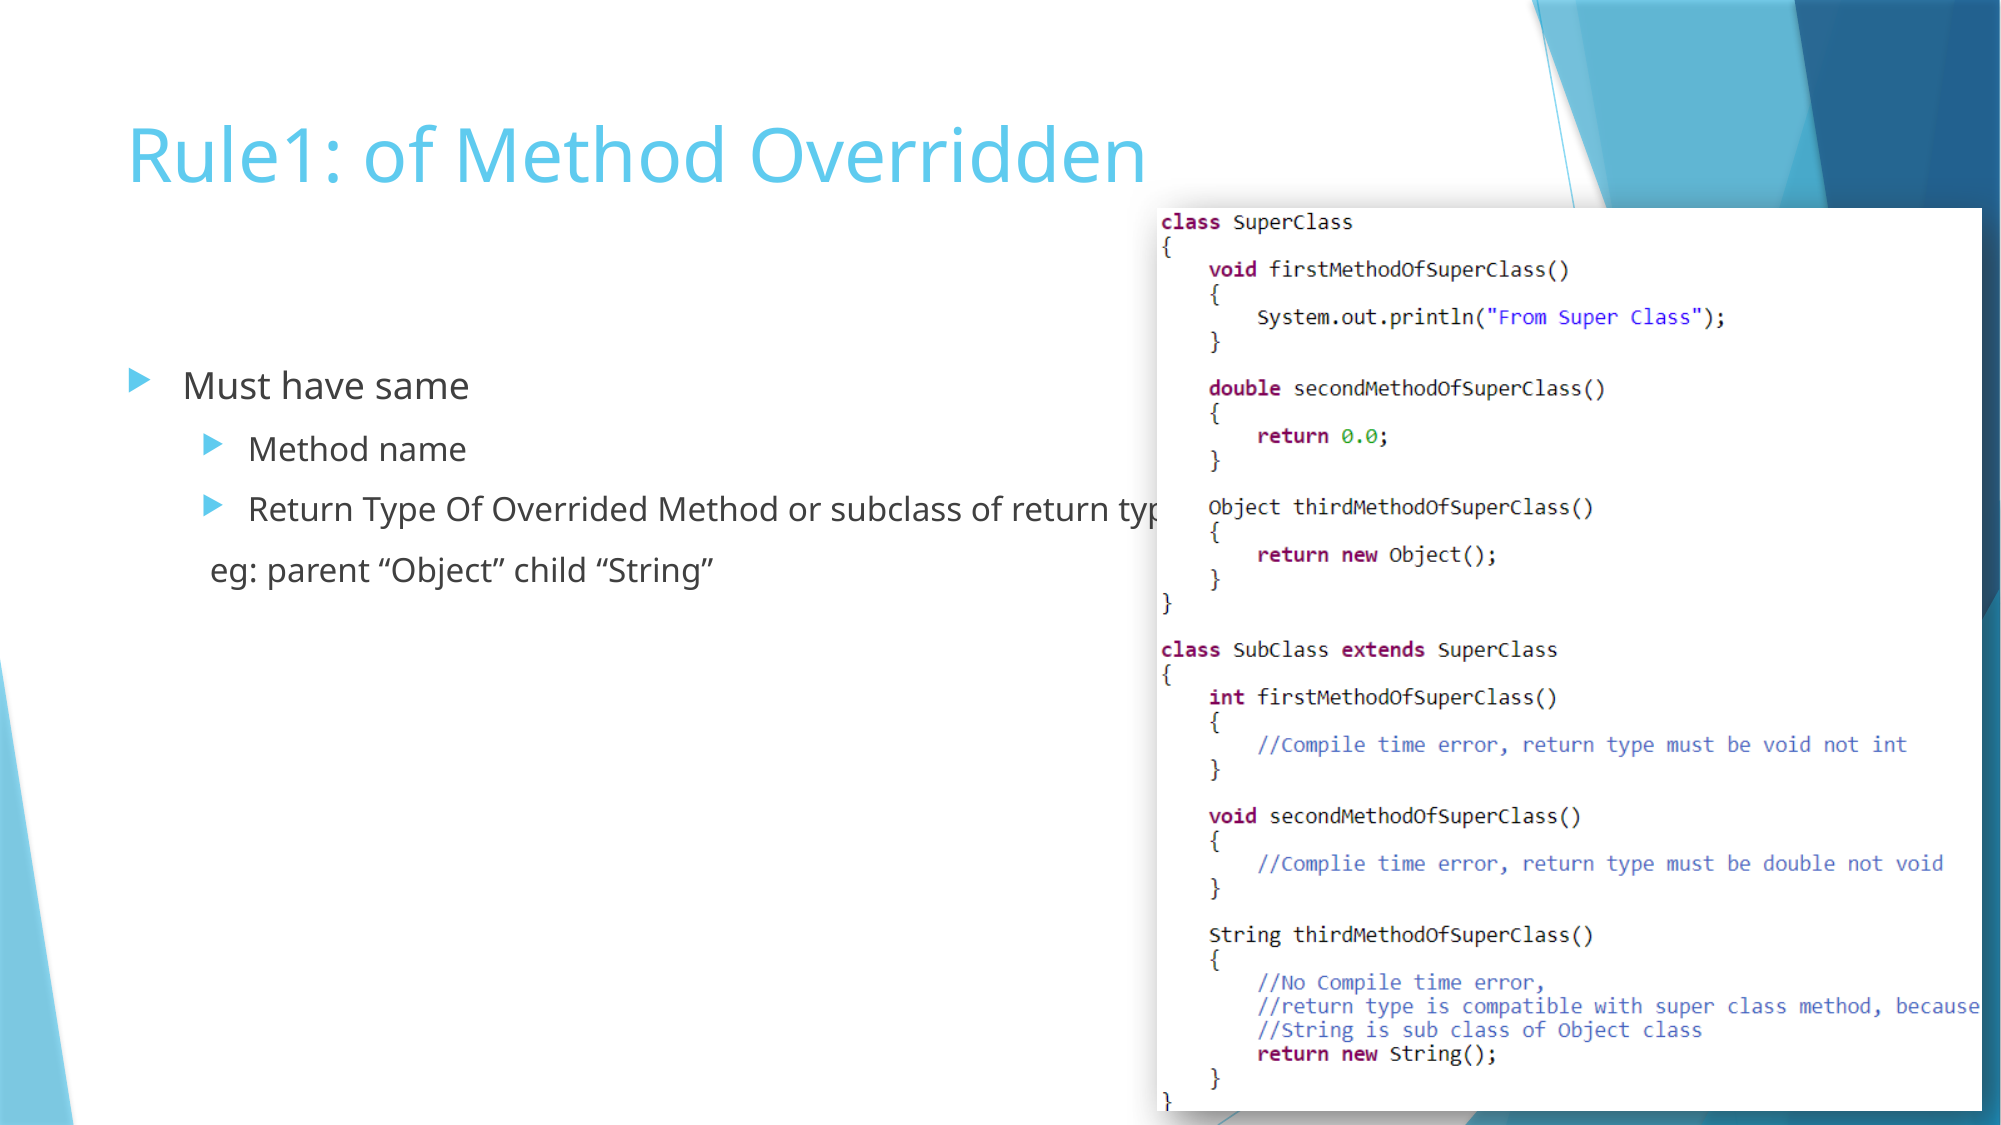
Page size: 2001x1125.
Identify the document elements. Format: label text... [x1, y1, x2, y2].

picture [1156, 207, 1982, 1112]
list Must have same Method name Return Type Of Overrided Method or subclass of return type eg: parent “Object” child “String” [111, 354, 1139, 992]
title Rule1: of Method Overridden [111, 99, 1522, 317]
